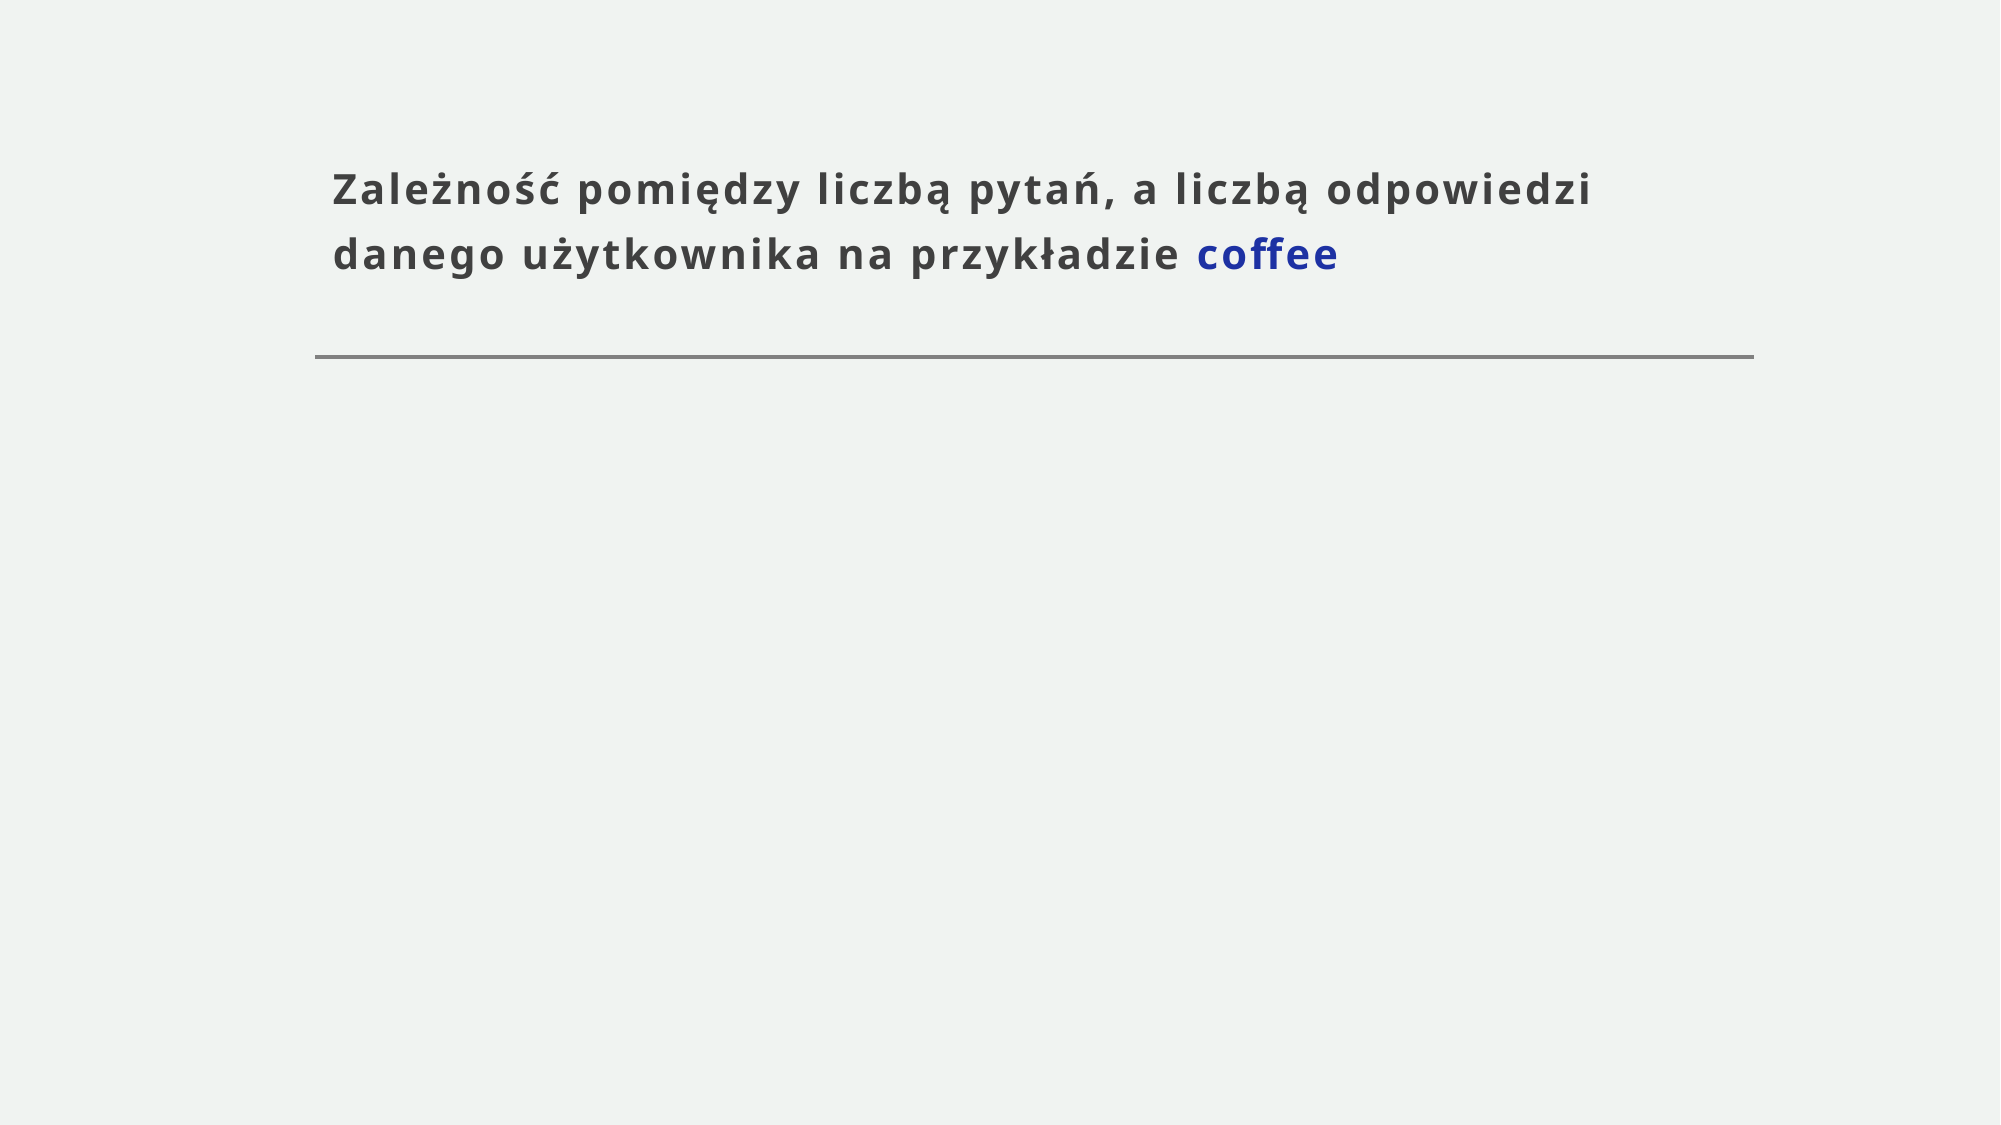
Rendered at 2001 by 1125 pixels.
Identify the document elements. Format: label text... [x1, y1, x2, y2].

title Zależność pomiędzy liczbą pytań, a liczbą odpowiedzi danego użytkownika na przykładzie coffee [315, 72, 1754, 294]
